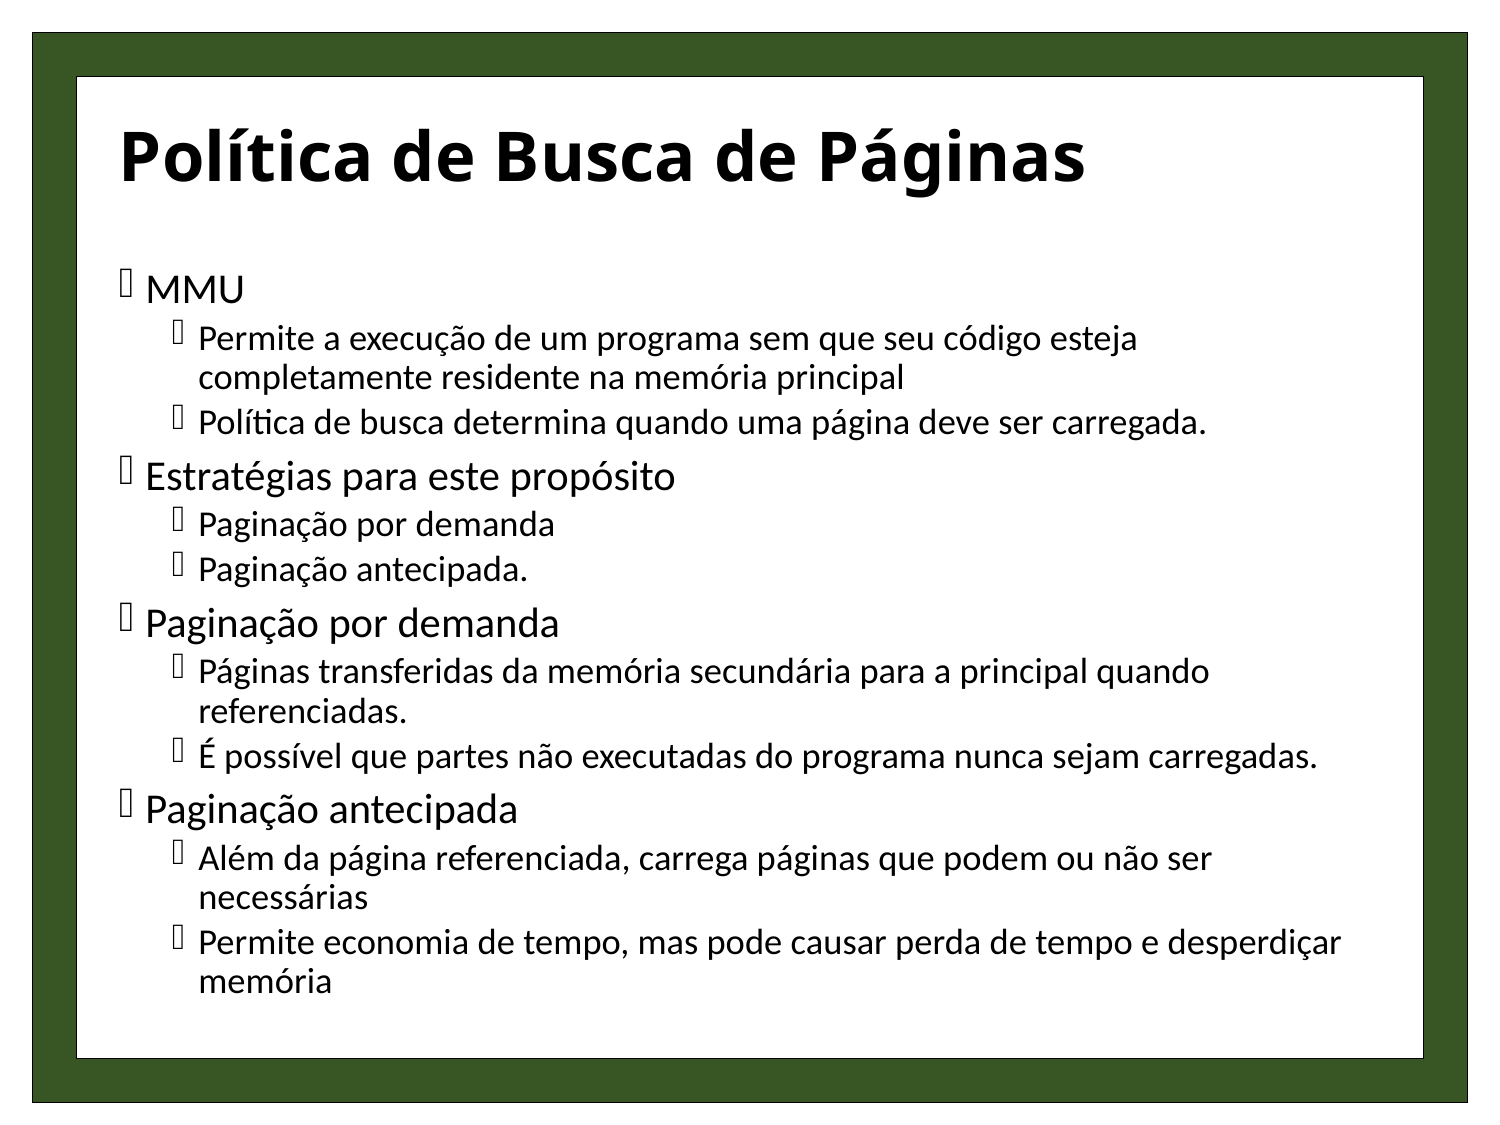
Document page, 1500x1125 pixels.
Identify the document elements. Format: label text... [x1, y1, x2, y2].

title Política de Busca de Páginas [103, 80, 1398, 238]
list MMU Permite a execução de um programa sem que seu código esteja completamente residente na memória principal Política de busca determina quando uma página deve ser carregada. Estratégias para este propósito Paginação por demanda Paginação antecipada. Paginação por demanda Páginas transferidas da memória secundária para a principal quando referenciadas. É possível que partes não executadas do programa nunca sejam carregadas. Paginação antecipada Além da página referenciada, carrega páginas que podem ou não ser necessárias Permite economia de tempo, mas pode causar perda de tempo e desperdiçar memória [103, 259, 1398, 1014]
